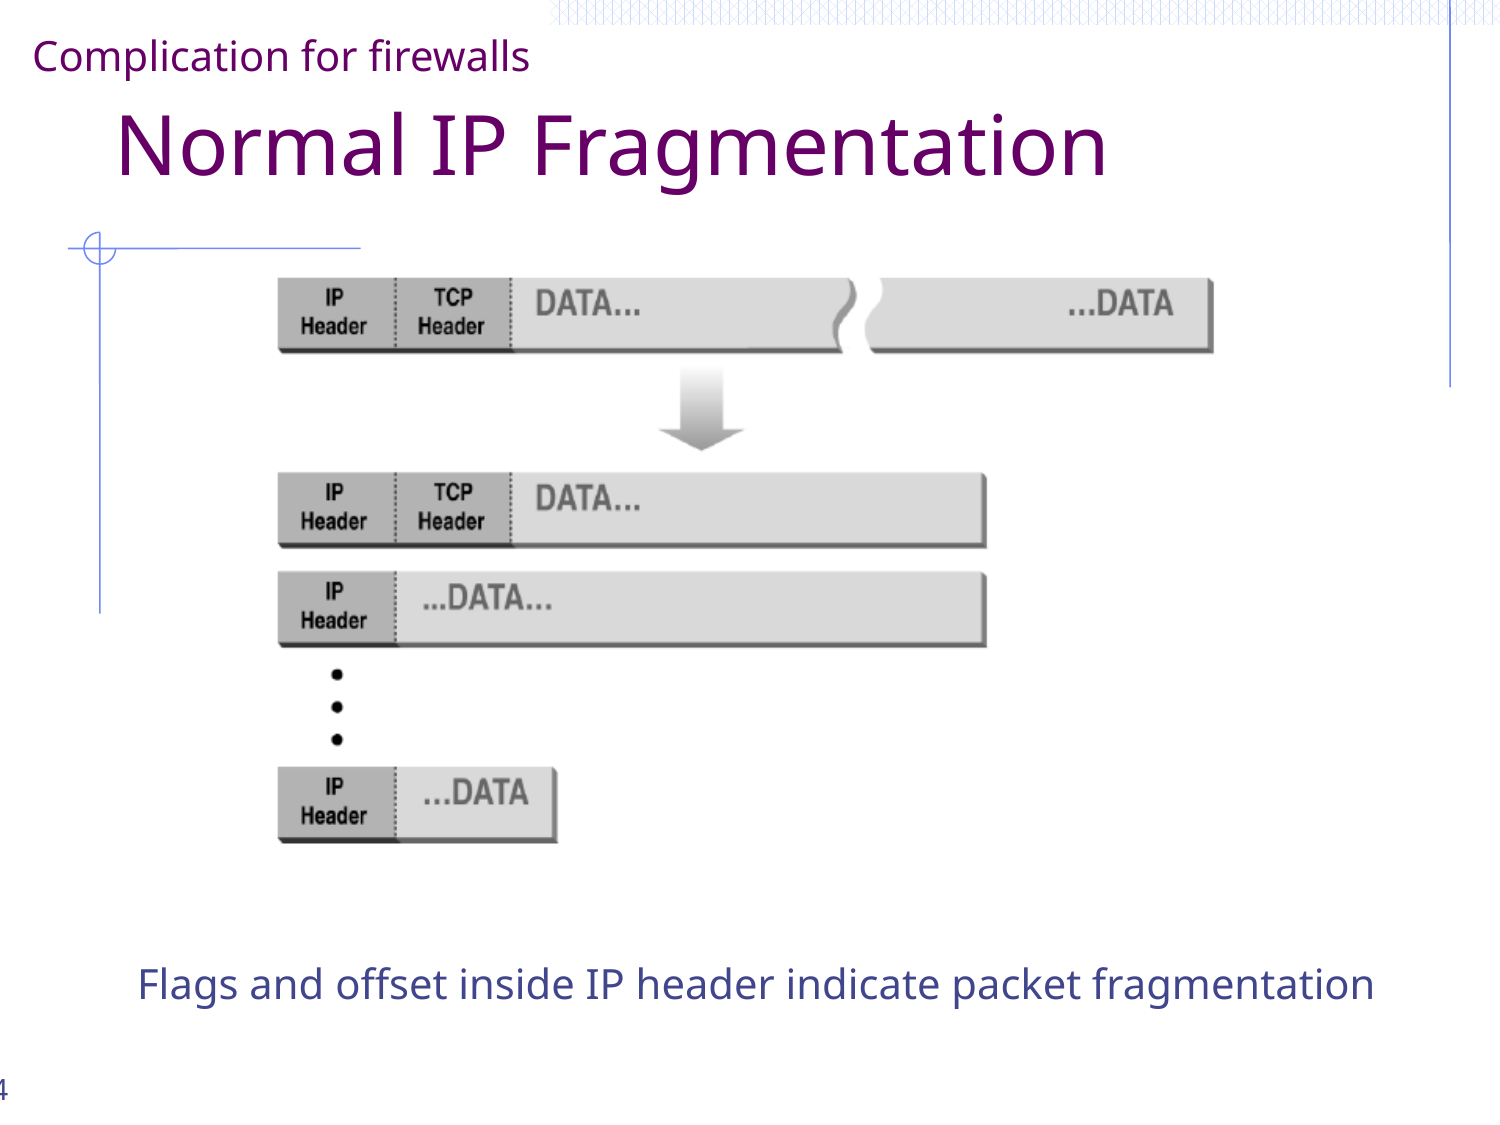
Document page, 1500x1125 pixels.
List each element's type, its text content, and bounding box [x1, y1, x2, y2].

picture [264, 264, 1236, 861]
text_box Complication for firewalls [17, 22, 546, 88]
text_box Flags and offset inside IP header indicate packet fragmentation [122, 951, 1391, 1016]
title Normal IP Fragmentation [99, 49, 1376, 201]
